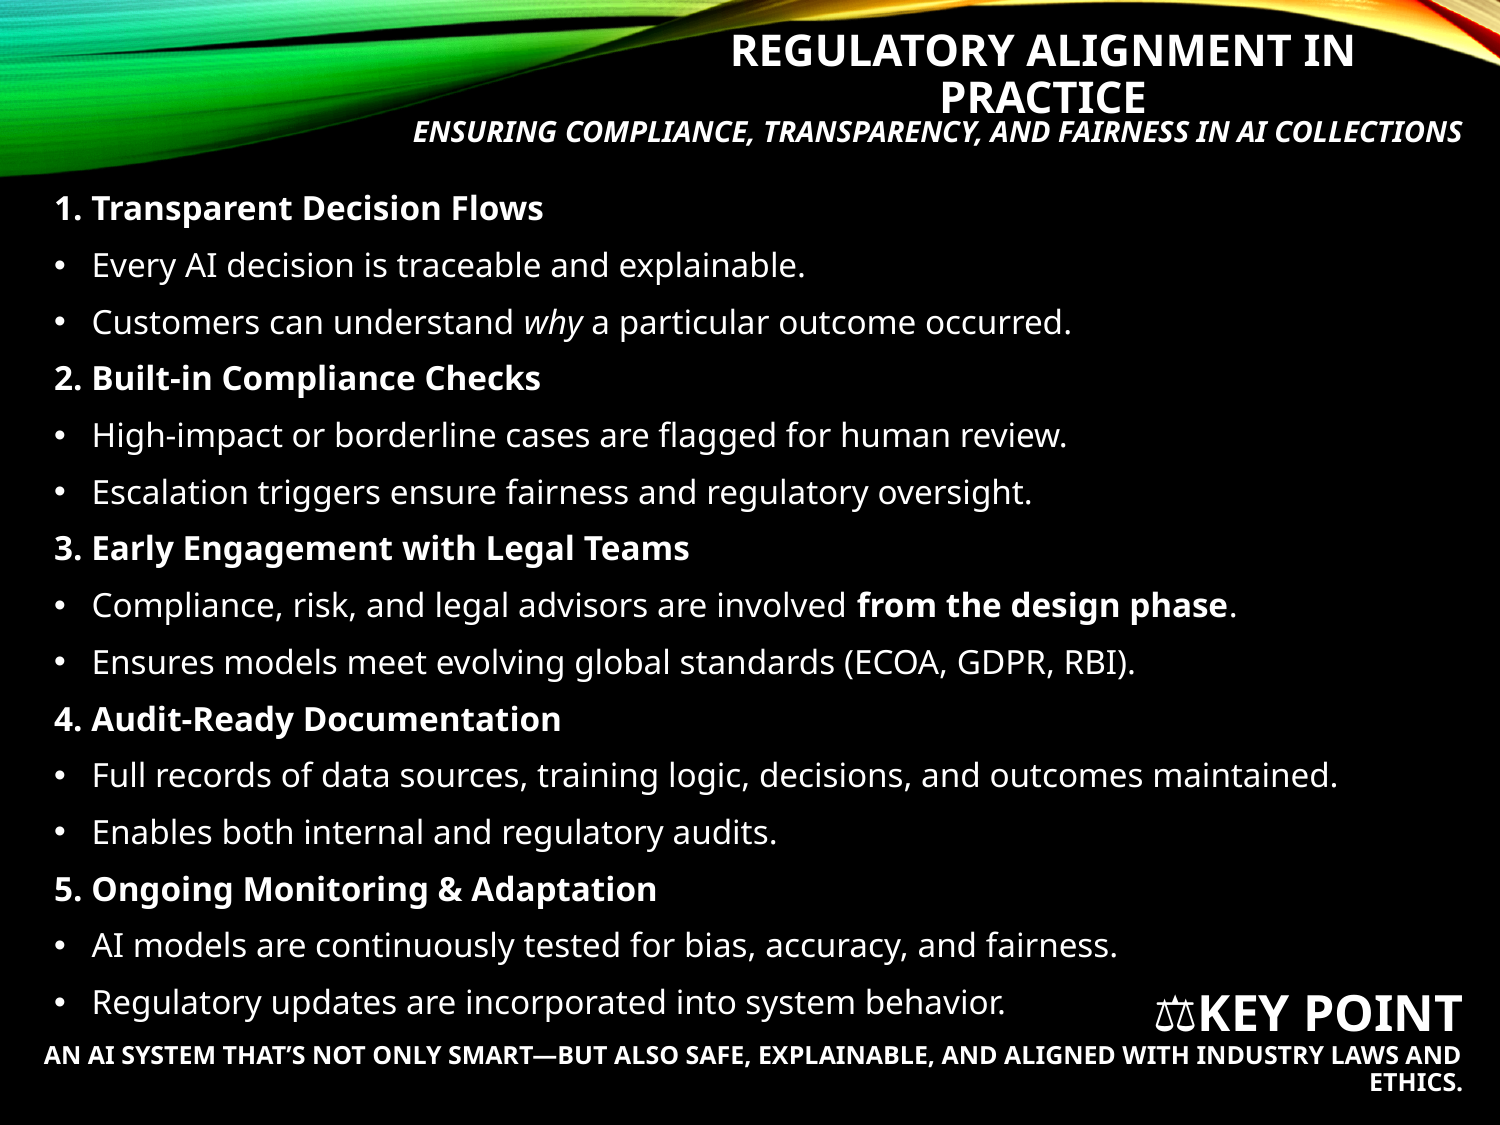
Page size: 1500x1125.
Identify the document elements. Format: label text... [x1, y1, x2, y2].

text_box Ensuring Compliance, Transparency, and Fairness in AI Collections [327, 117, 1500, 149]
text_box ⚖️Key point An AI system that’s not only smart—but also safe, explainable, and aligned with industry laws and ethics. [21, 1008, 1479, 1108]
list 1. Transparent Decision Flows Every AI decision is traceable and explainable. Customers can understand why a particular outcome occurred. 2. Built-in Compliance Checks High-impact or borderline cases are flagged for human review. Escalation triggers ensure fairness and regulatory oversight. 3. Early Engagement with Legal Teams Compliance, risk, and legal advisors are involved from the design phase. Ensures models meet evolving global standards (ECOA, GDPR, RBI). 4. Audit-Ready Documentation Full records of data sources, training logic, decisions, and outcomes maintained. Enables both internal and regulatory audits. 5. Ongoing Monitoring & Adaptation AI models are continuously tested for bias, accuracy, and fairness. Regulatory updates are incorporated into system behavior. [39, 184, 1403, 1008]
picture [0, 0, 1500, 178]
title Regulatory Alignment in Practice [623, 18, 1464, 117]
